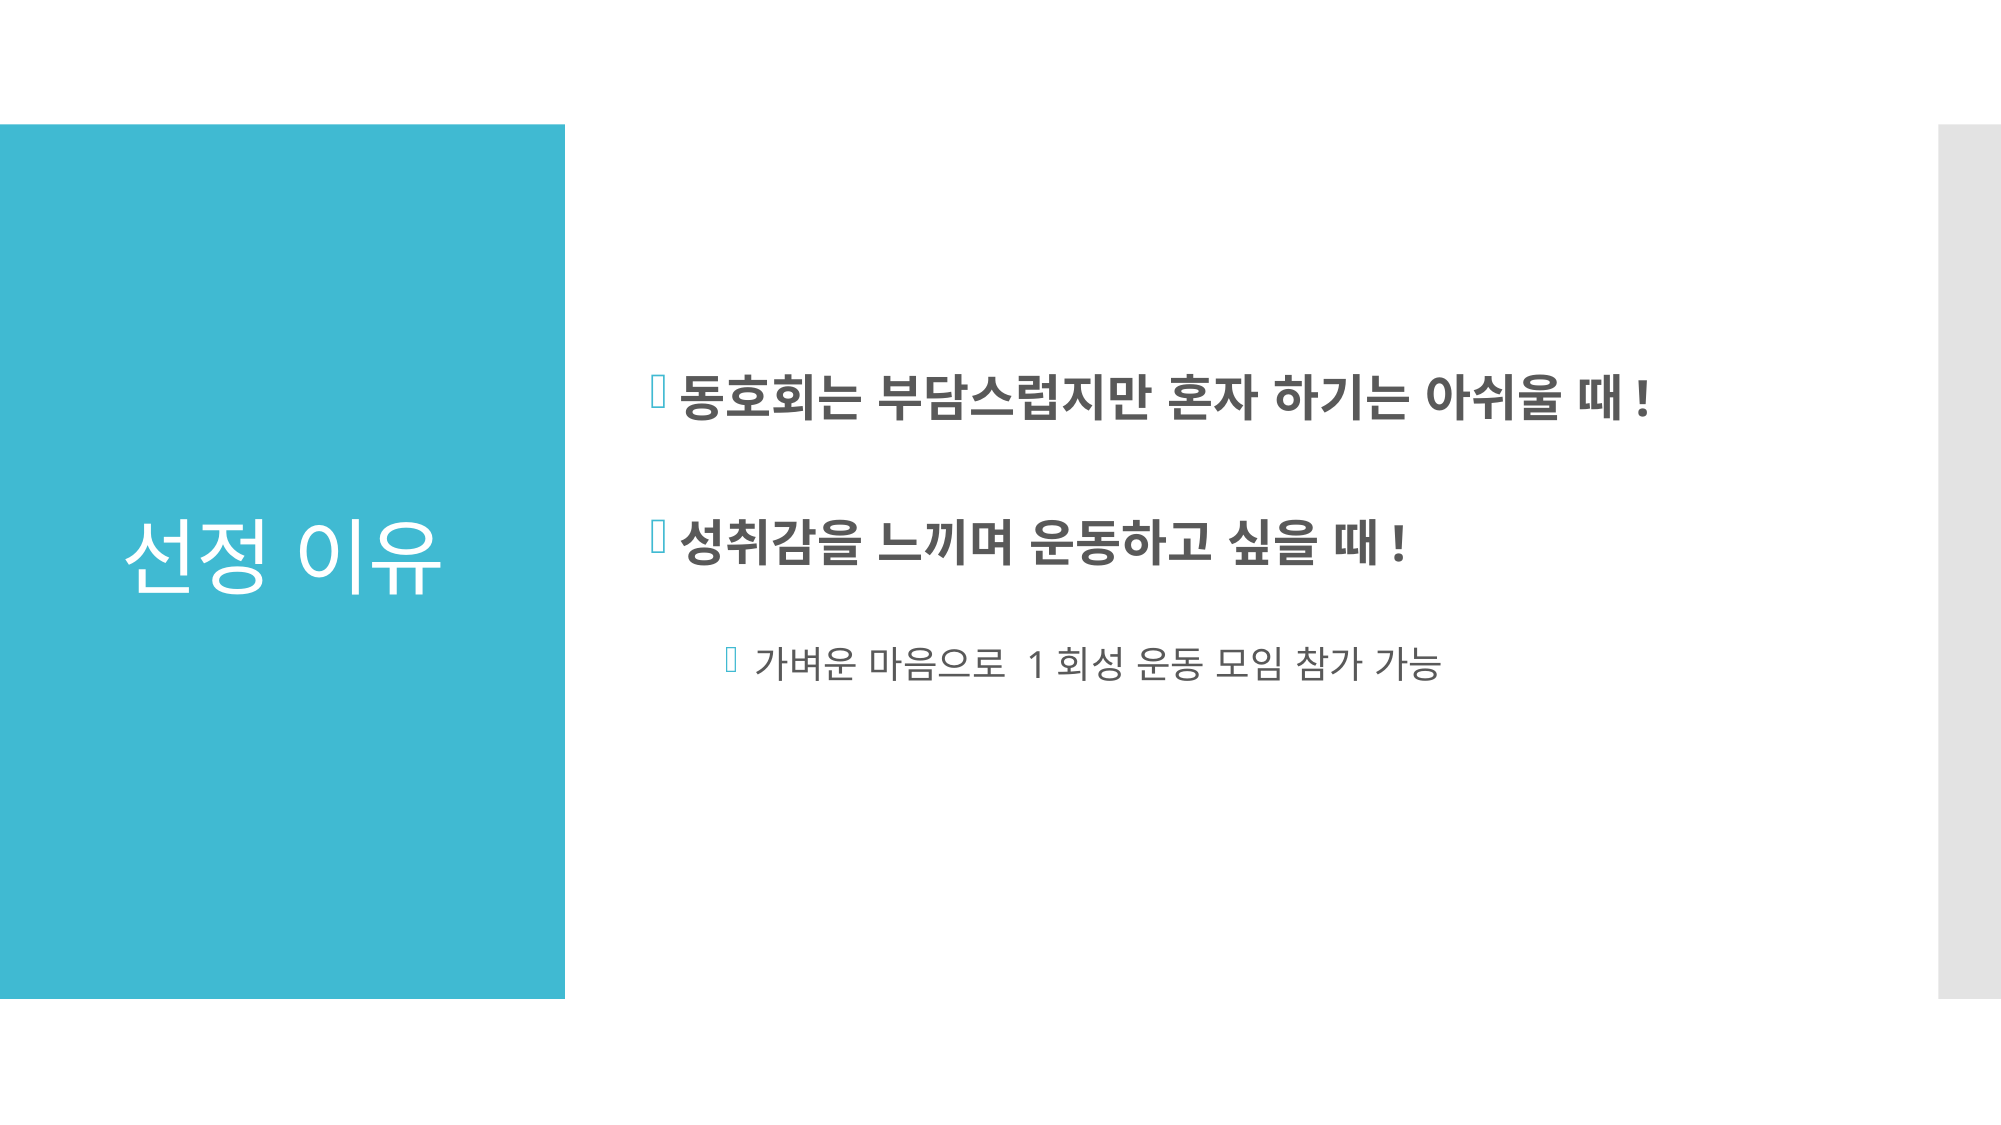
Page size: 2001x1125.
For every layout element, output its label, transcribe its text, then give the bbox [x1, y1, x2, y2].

list 동호회는 부담스럽지만 혼자 하기는 아쉬울 때! 성취감을 느끼며 운동하고 싶을 때! 가벼운 마음으로 1회성 운동 모임 참가 가능 [634, 141, 1835, 982]
title 선정 이유 [41, 184, 525, 940]
